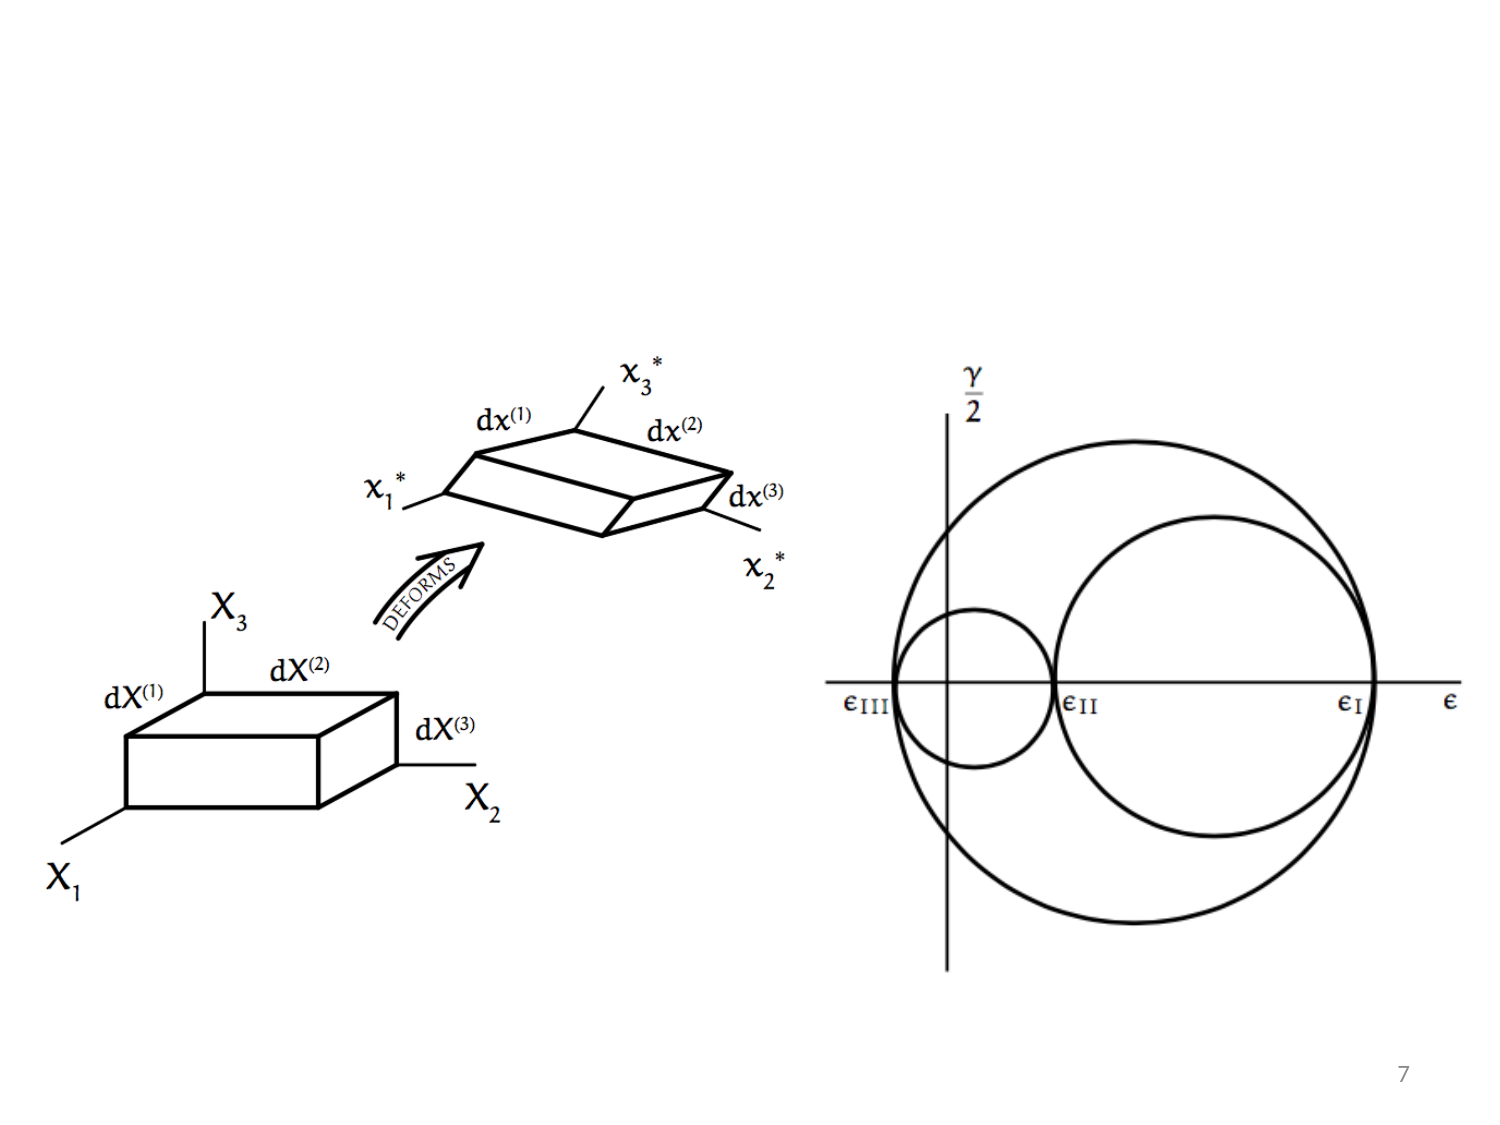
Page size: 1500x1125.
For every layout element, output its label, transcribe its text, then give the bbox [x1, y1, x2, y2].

picture [12, 332, 1500, 986]
slide_number 7 [1074, 1042, 1425, 1103]
